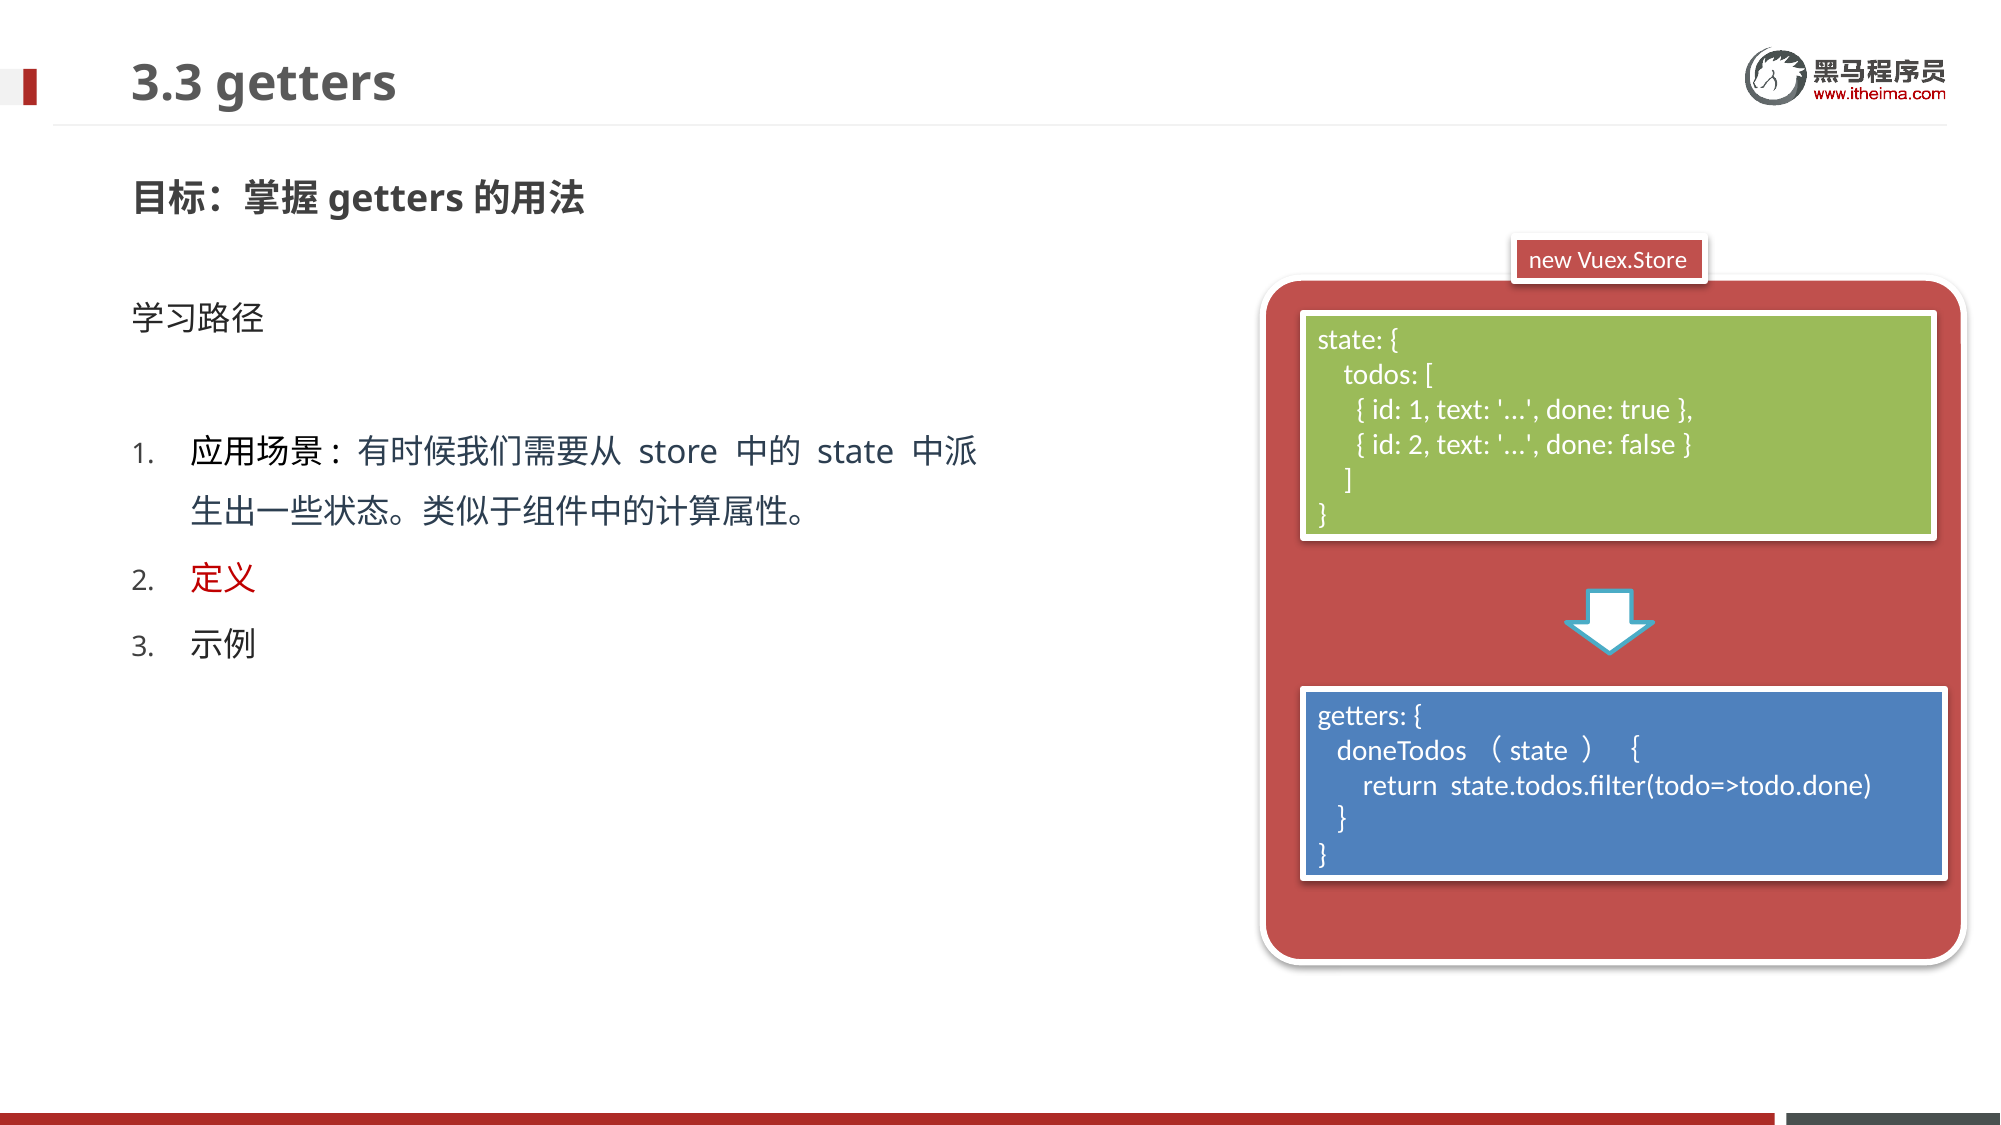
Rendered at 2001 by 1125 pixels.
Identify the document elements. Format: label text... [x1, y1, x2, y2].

text_box [1564, 588, 1656, 656]
list 学习路径 应用场景: 有时候我们需要从 store 中的 state 中派生出一些状态。类似于组件中的计算属性。 定义 示例 [116, 270, 1000, 963]
title 3.3 getters [116, 38, 1556, 124]
list 目标：掌握getters的用法 [116, 154, 1875, 239]
text_box [1259, 274, 1968, 966]
text_box state: { todos: [ { id: 1, text: '...', done: true }, { id: 2, text: '...', done: false } ] } [1300, 310, 1937, 541]
picture [1744, 46, 1946, 106]
text_box new Vuex.Store [1511, 233, 1708, 284]
text_box getters: { doneTodos（state ）｛ return state.todos.filter(todo=>todo.done) ｝ } [1300, 686, 1948, 881]
